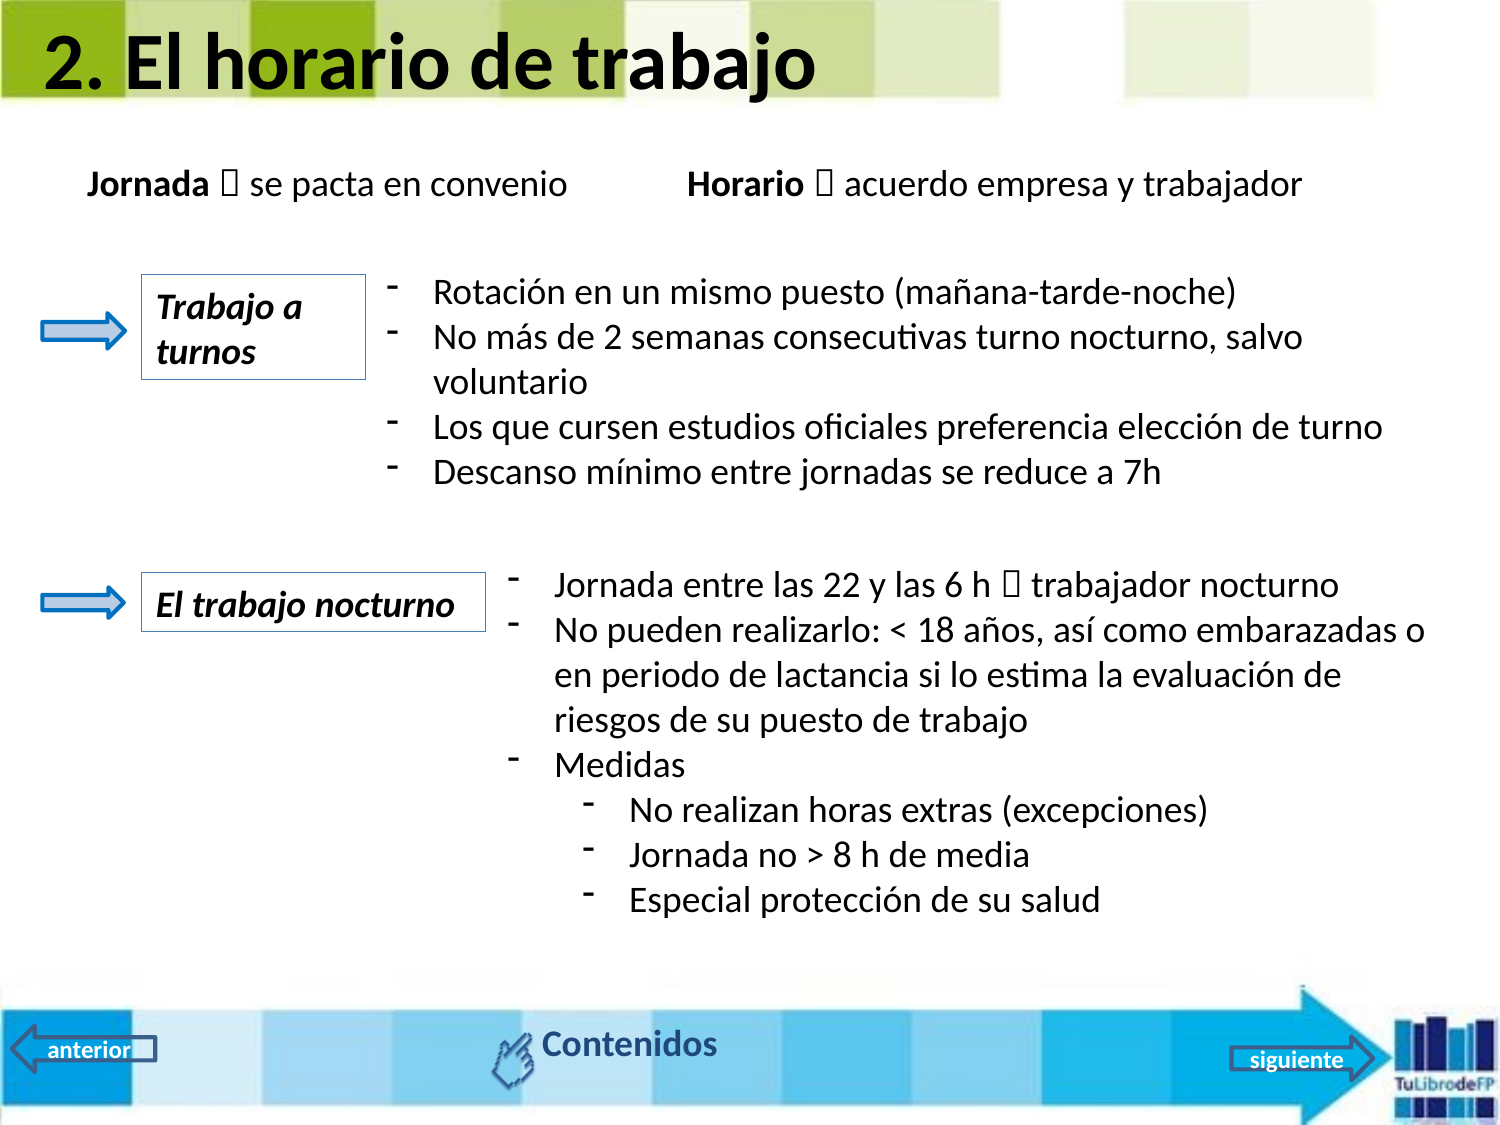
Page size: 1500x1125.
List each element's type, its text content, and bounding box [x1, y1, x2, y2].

text_box Jornada  se pacta en convenio Horario  acuerdo empresa y trabajador [72, 151, 1417, 212]
text_box 2. El horario de trabajo [28, 0, 1379, 114]
text_box Jornada entre las 22 y las 6 h  trabajador nocturno No pueden realizarlo: < 18 años, así como embarazadas o en periodo de lactancia si lo estima la evaluación de riesgos de su puesto de trabajo Medidas No realizan horas extras (excepciones) Jornada no > 8 h de media Especial protección de su salud [492, 552, 1459, 927]
picture [0, 0, 1500, 1125]
text_box [40, 311, 128, 351]
text_box [40, 585, 126, 620]
text_box Contenidos [527, 1011, 744, 1072]
text_box El trabajo nocturno [141, 572, 486, 632]
text_box siguiente [1229, 1034, 1376, 1083]
text_box Trabajo a turnos [141, 274, 366, 380]
text_box anterior [9, 1023, 158, 1074]
text_box Rotación en un mismo puesto (mañana-tarde-noche) No más de 2 semanas consecutivas turno nocturno, salvo voluntario Los que cursen estudios oficiales preferencia elección de turno Descanso mínimo entre jornadas se reduce a 7h [371, 259, 1452, 500]
